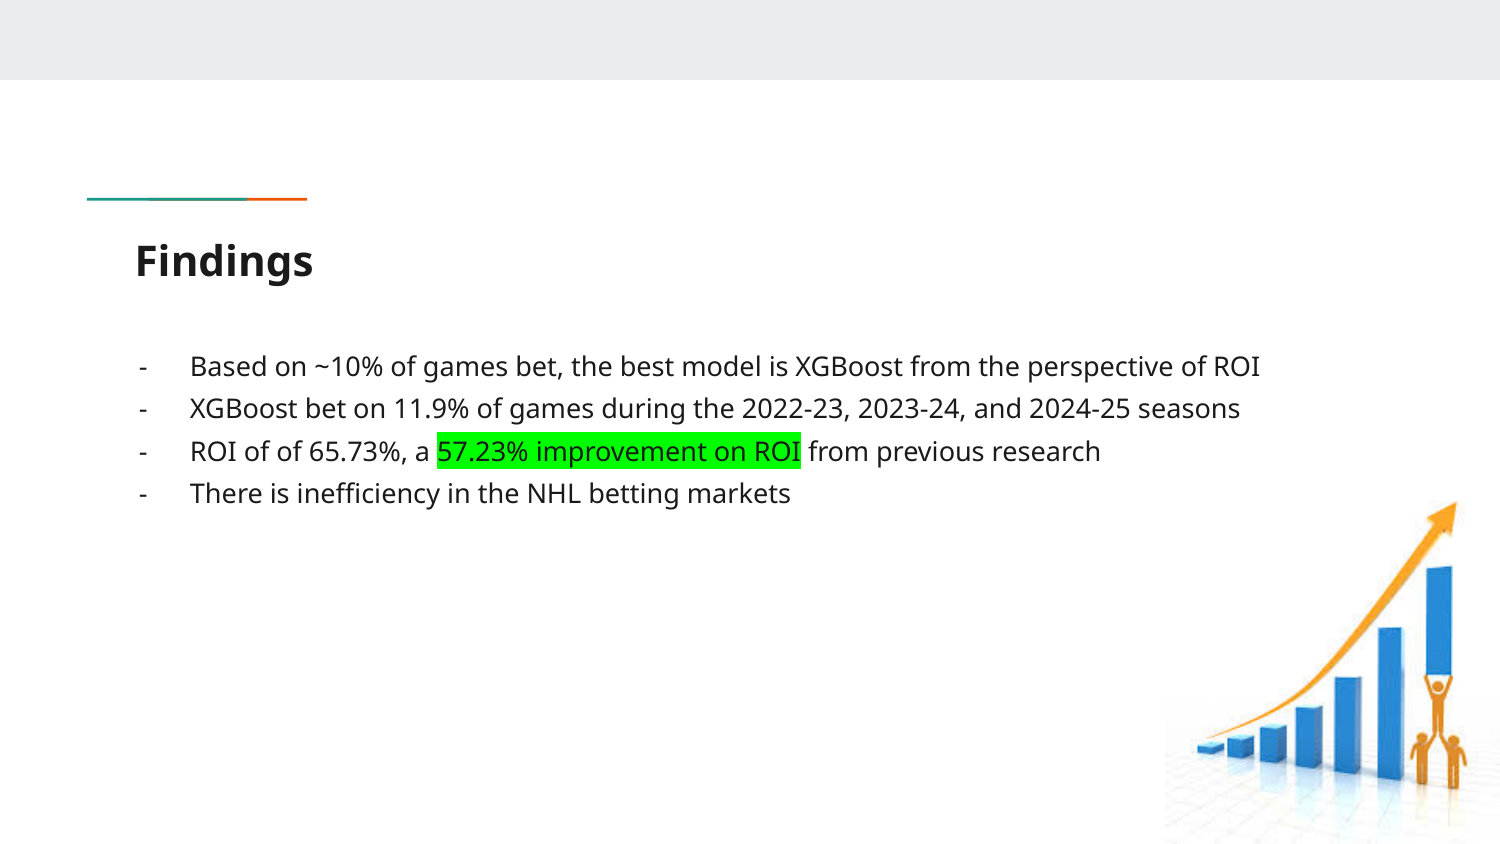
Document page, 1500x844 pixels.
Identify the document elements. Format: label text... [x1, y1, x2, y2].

title Findings [119, 216, 1381, 305]
picture [1165, 476, 1500, 844]
list Based on ~10% of games bet, the best model is XGBoost from the perspective of ROI XGBoost bet on 11.9% of games during the 2022-23, 2023-24, and 2024-25 seasons ROI of of 65.73%, a 57.23% improvement on ROI from previous research There is inefficiency in the NHL betting markets [99, 327, 1362, 699]
